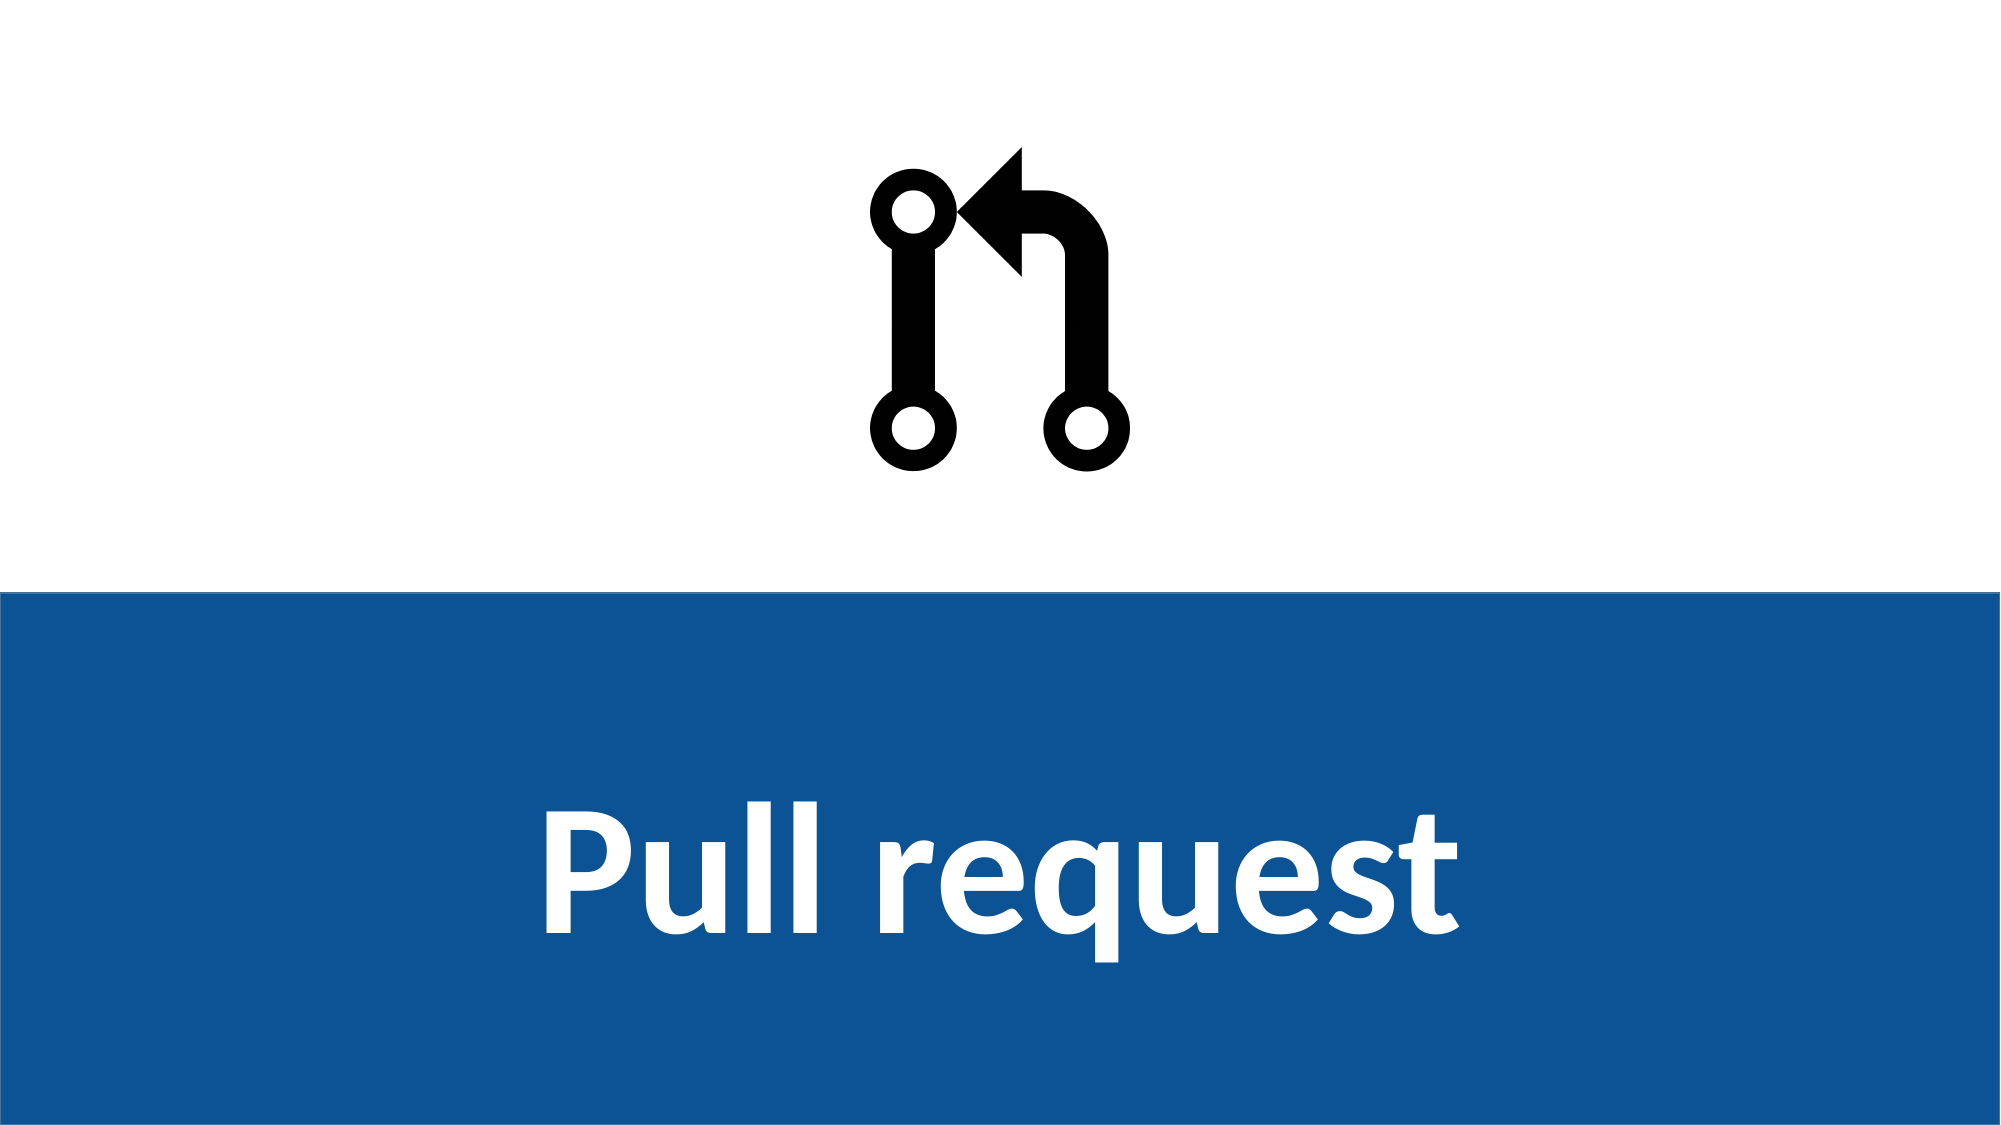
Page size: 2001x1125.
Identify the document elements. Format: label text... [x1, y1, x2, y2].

title Pull request [0, 592, 2000, 1125]
picture [870, 147, 1130, 493]
